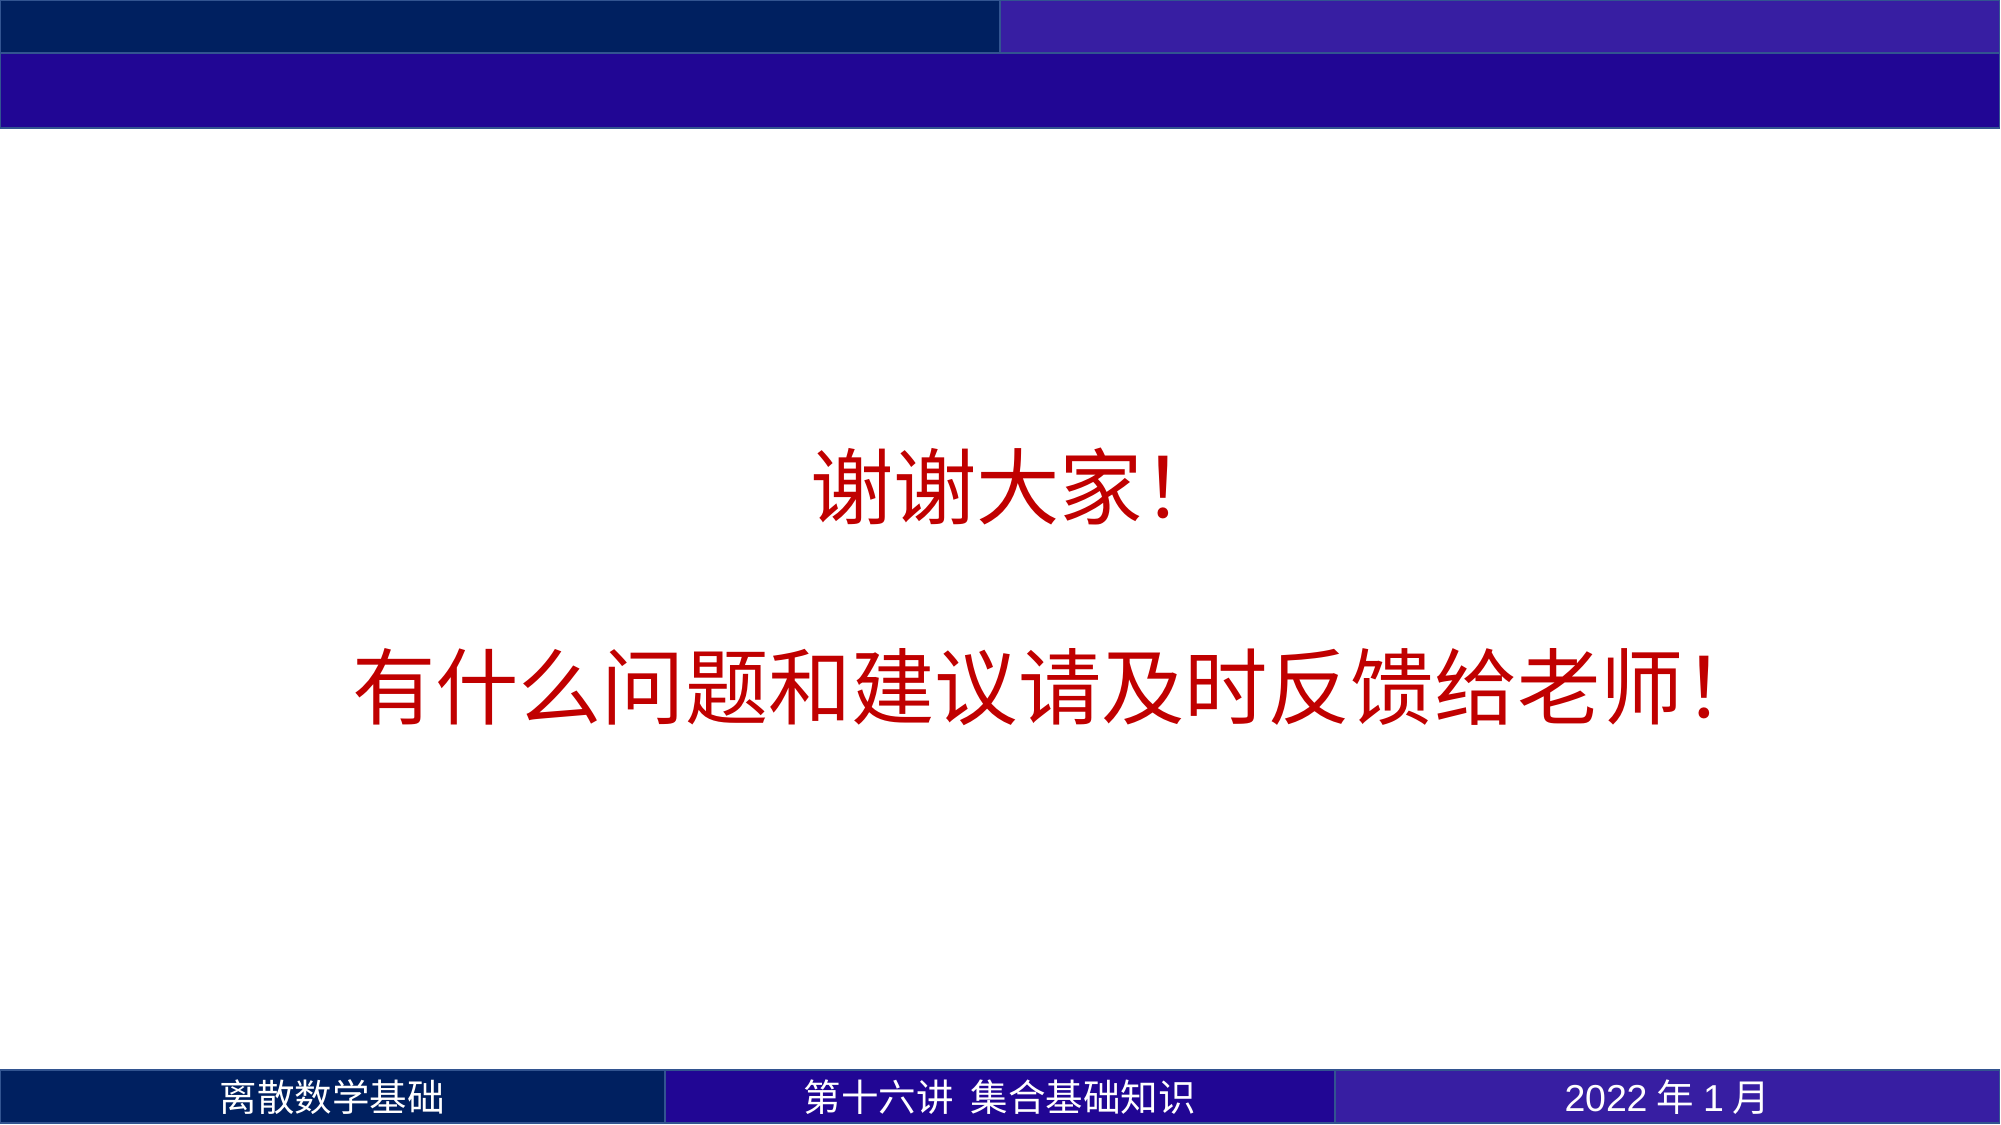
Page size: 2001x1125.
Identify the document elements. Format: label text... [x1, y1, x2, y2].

text_box 第十六讲 集合基础知识 [664, 1069, 1334, 1124]
text_box 谢谢大家！ 有什么问题和建议请及时反馈给老师！ [315, 328, 1722, 743]
text_box 2022年1月 [1334, 1069, 2000, 1124]
text_box 离散数学基础 [0, 1069, 664, 1124]
text_box [0, 52, 2000, 129]
text_box [0, 0, 999, 52]
text_box [999, 0, 2000, 52]
